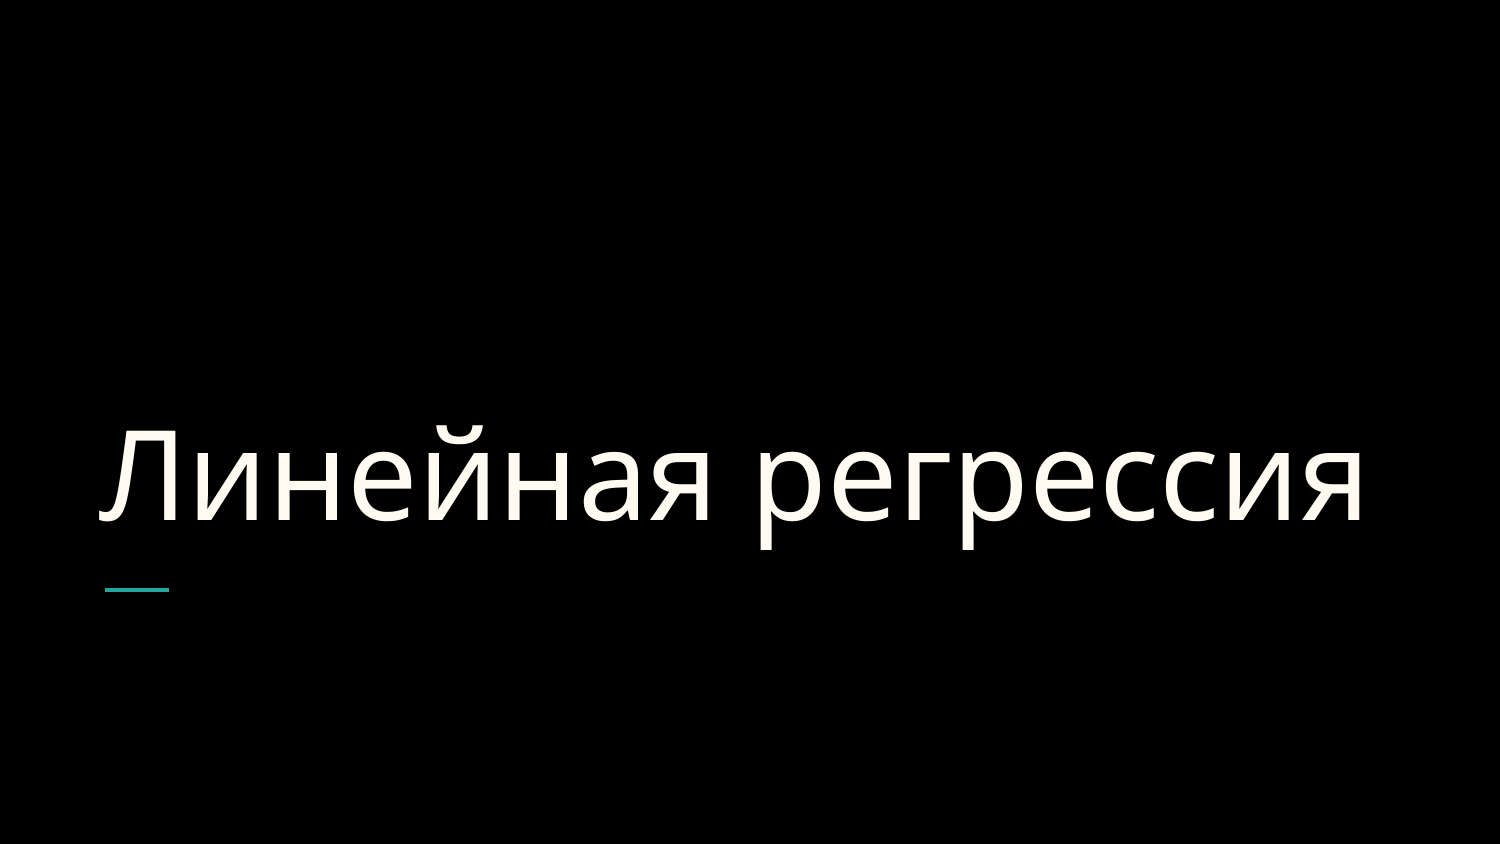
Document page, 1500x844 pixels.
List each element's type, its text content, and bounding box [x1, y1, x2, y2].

title Линейная регрессия [84, 310, 1416, 561]
